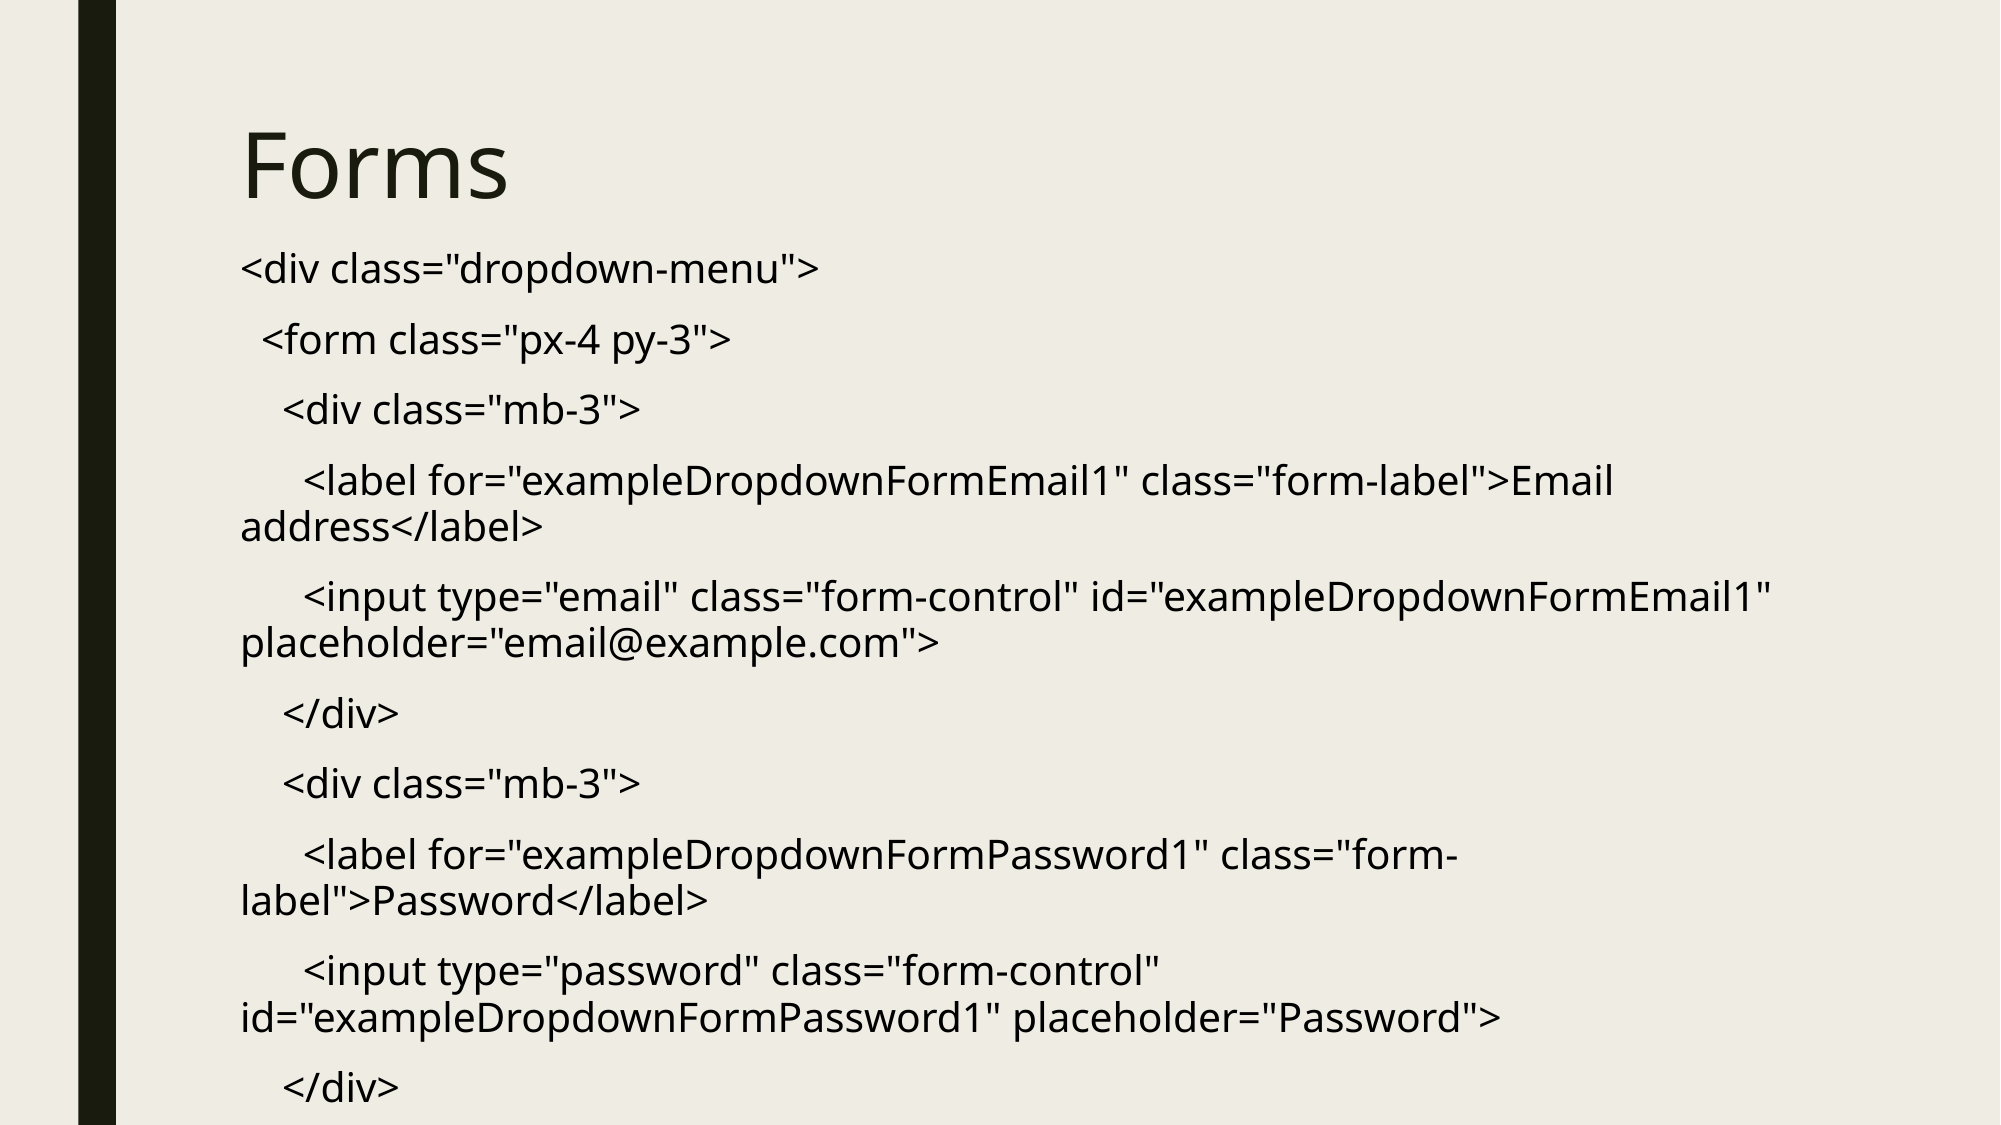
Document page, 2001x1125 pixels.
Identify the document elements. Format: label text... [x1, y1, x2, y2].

list <div class="dropdown-menu"> <form class="px-4 py-3"> <div class="mb-3"> <label for="exampleDropdownFormEmail1" class="form-label">Email address</label> <input type="email" class="form-control" id="exampleDropdownFormEmail1" placeholder="email@example.com"> </div> <div class="mb-3"> <label for="exampleDropdownFormPassword1" class="form-label">Password</label> <input type="password" class="form-control" id="exampleDropdownFormPassword1" placeholder="Password"> </div> [225, 239, 1800, 1125]
title Forms [225, 112, 1800, 239]
